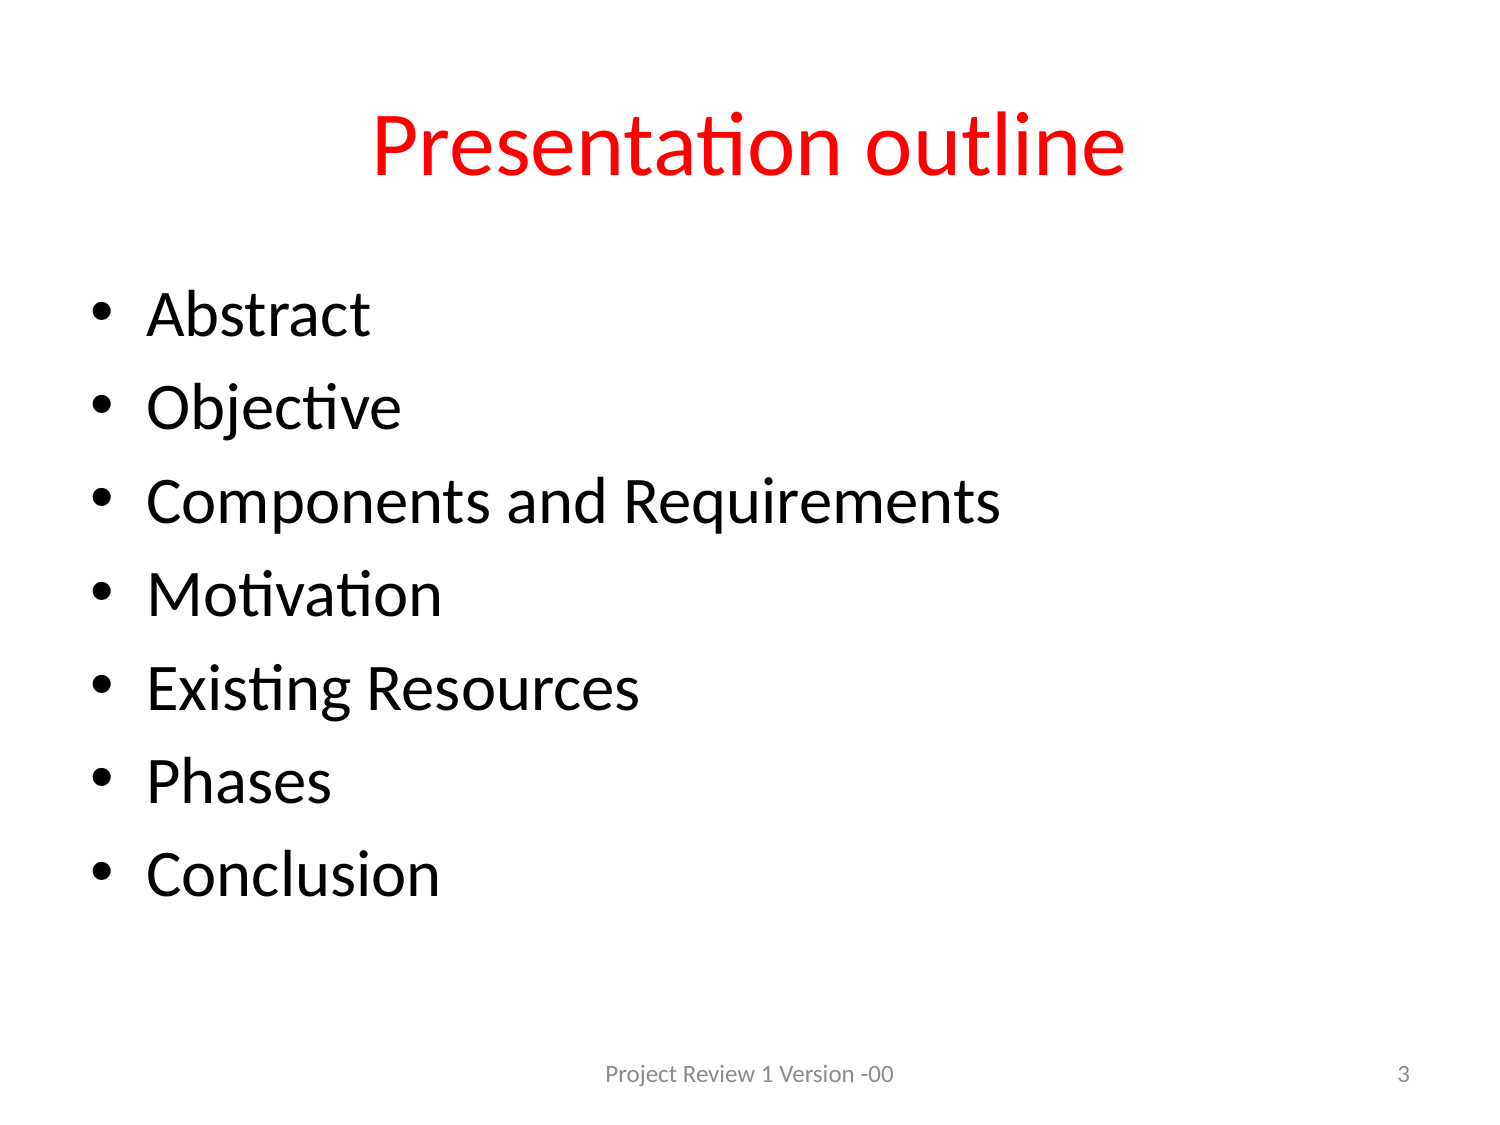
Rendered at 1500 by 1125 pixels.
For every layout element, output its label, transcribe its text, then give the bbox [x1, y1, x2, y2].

list Abstract Objective Components and Requirements Motivation Existing Resources Phases Conclusion [75, 262, 1425, 1005]
slide_number 3 [1074, 1042, 1425, 1103]
footer Project Review 1 Version -00 [512, 1042, 988, 1103]
title Presentation outline [75, 45, 1425, 233]
